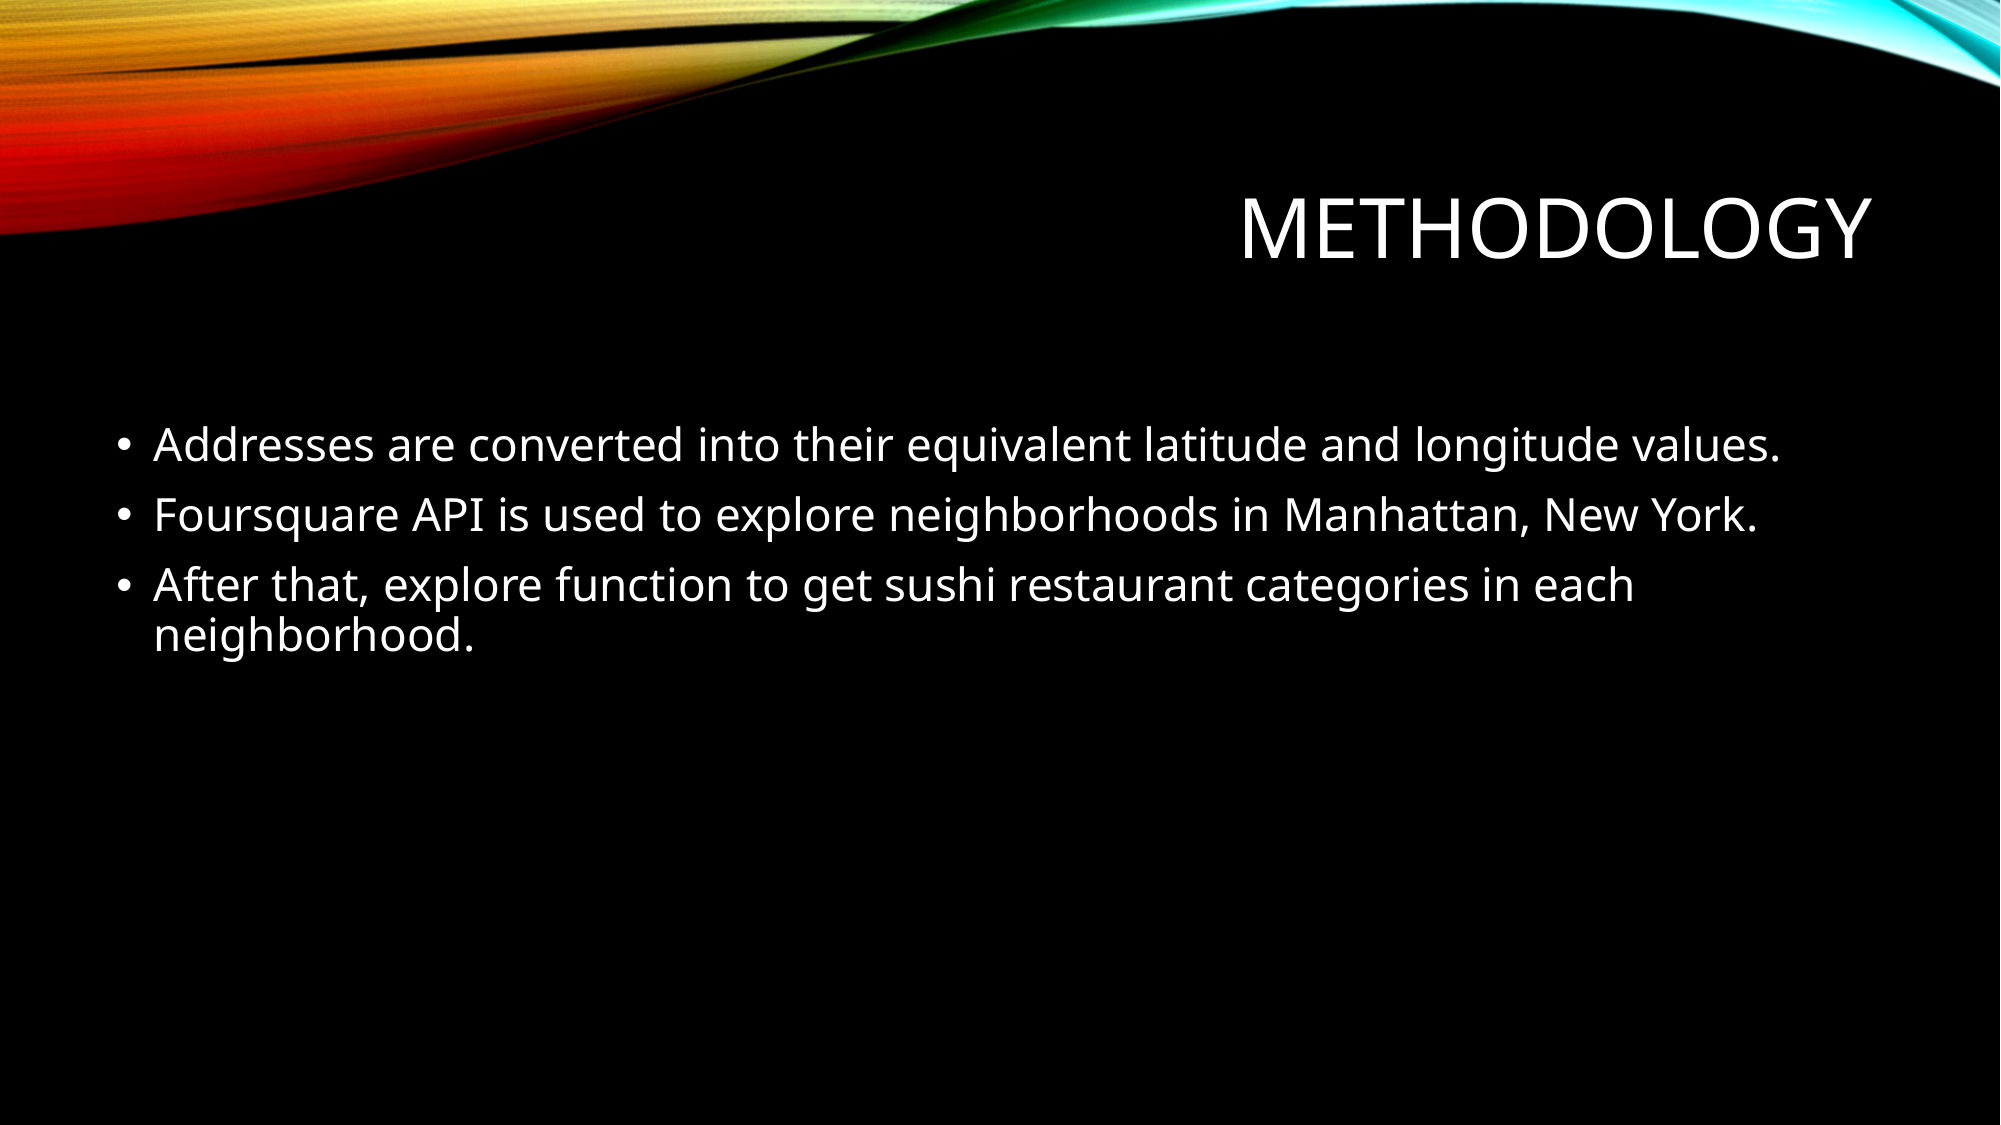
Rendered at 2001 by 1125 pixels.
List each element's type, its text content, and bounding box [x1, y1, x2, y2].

picture [0, 0, 2000, 237]
title Methodology [474, 125, 1888, 338]
list Addresses are converted into their equivalent latitude and longitude values. Foursquare API is used to explore neighborhoods in Manhattan, New York. After that, explore function to get sushi restaurant categories in each neighborhood. [101, 414, 1919, 758]
